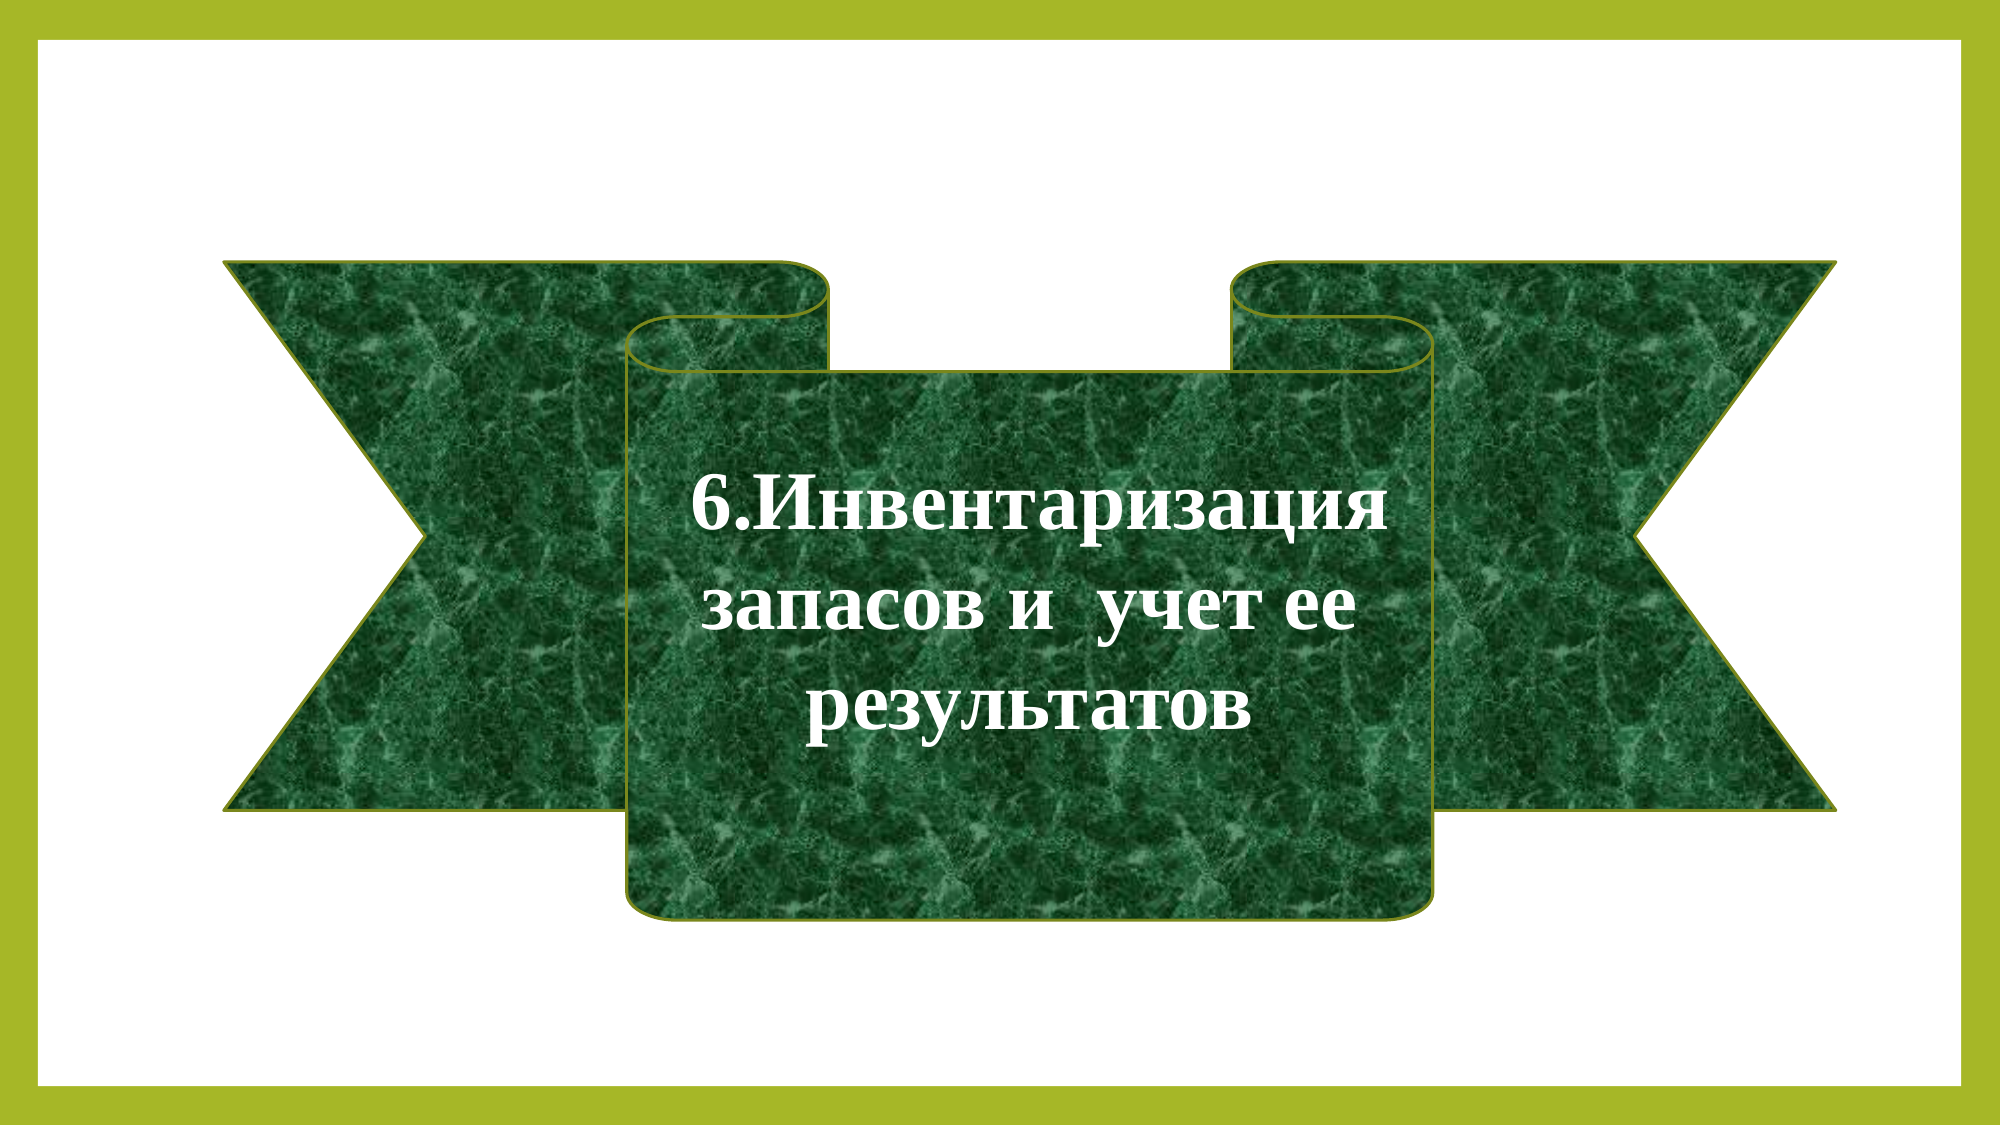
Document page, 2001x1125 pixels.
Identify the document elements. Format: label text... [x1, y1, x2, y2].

text_box 6.Инвентаризация запасов и учет ее результатов [222, 260, 1838, 922]
